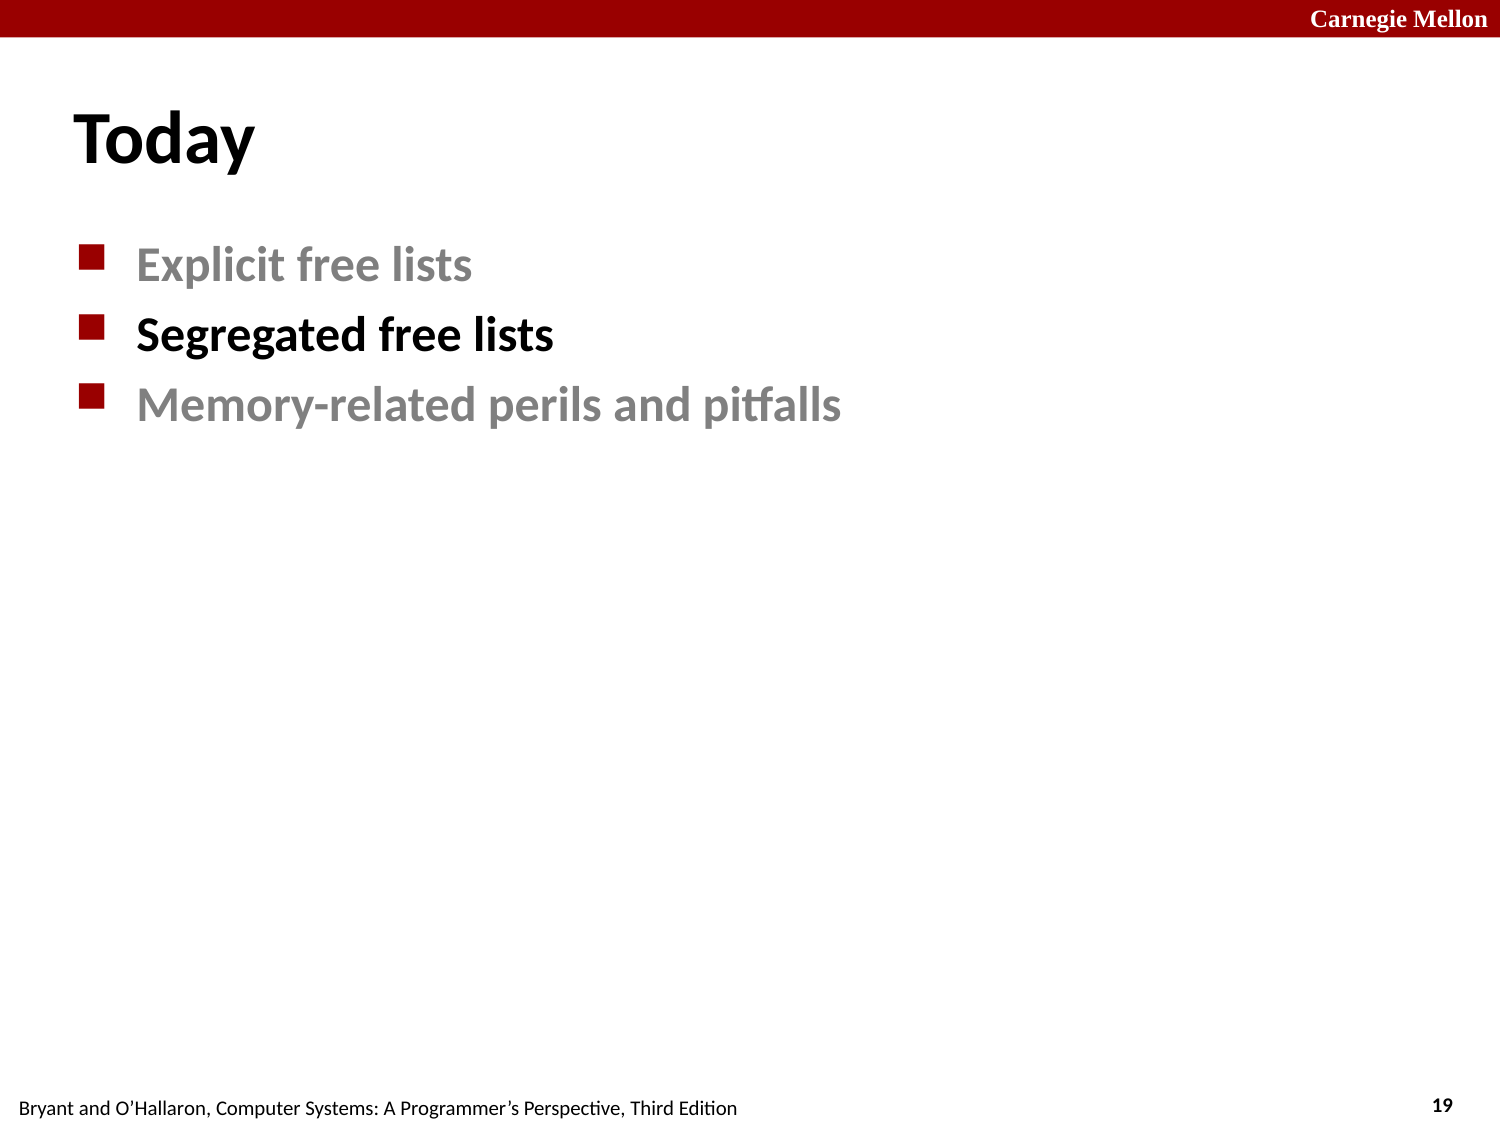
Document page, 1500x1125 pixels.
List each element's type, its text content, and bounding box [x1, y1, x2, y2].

list Explicit free lists Segregated free lists Memory-related perils and pitfalls [64, 223, 1361, 1040]
title Today [58, 71, 1305, 197]
